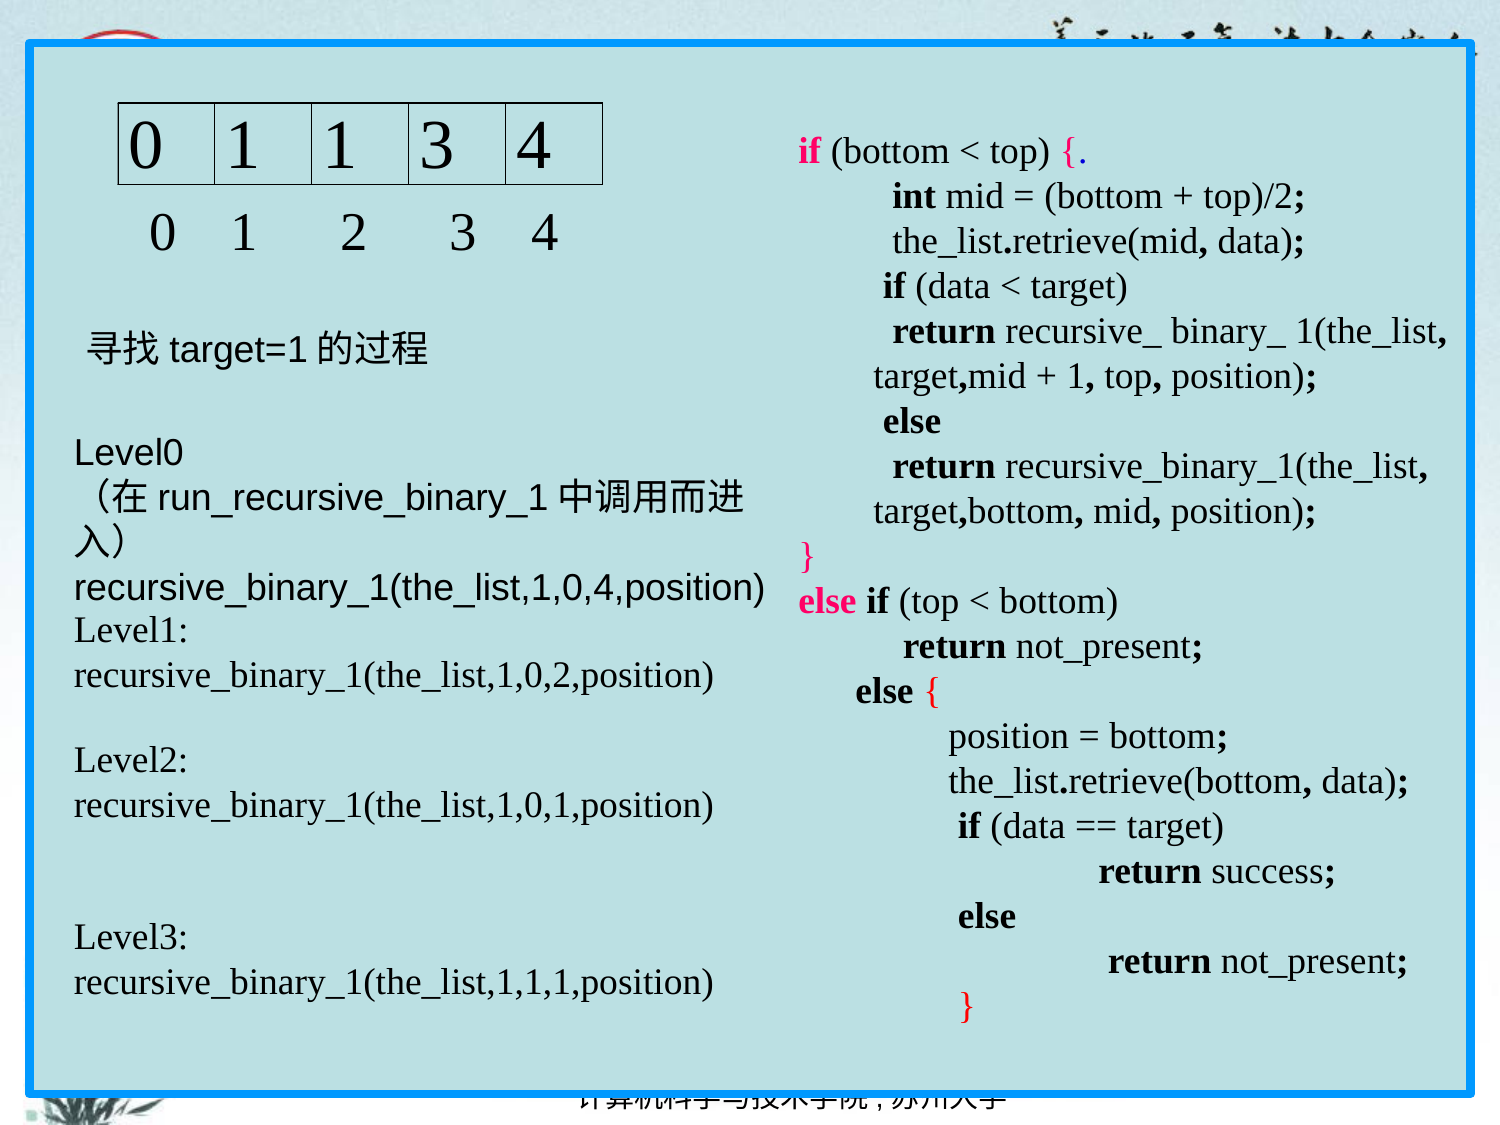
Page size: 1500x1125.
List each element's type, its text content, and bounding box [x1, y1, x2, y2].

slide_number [104, 1094, 455, 1125]
picture [455, 1034, 1500, 1125]
text_box Level1: recursive_binary_1(the_list,1,0,2,position) [58, 597, 708, 727]
text_box Level2: recursive_binary_1(the_list,1,0,1,position) [58, 727, 708, 878]
text_box Level3: recursive_binary_1(the_list,1,1,1,position) [58, 904, 708, 1010]
footer 计算机科学与技术学院,苏州大学 [501, 1094, 1083, 1118]
text_box [29, 42, 1471, 1094]
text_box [117, 102, 1372, 406]
text_box 寻找target=1的过程 [70, 317, 112, 378]
picture [0, 0, 1500, 1125]
text_box Level0 （在run_recursive_binary_1中调用而进入） recursive_binary_1(the_list,1,0,4,position) [58, 420, 708, 597]
text_box if (bottom < top) {. int mid = (bottom + top)/2; the_list.retrieve(mid, data); if (data < target) return recursive_ binary_ 1(the_list, target,mid + 1, top, position); else return recursive_binary_1(the_list, target,bottom, mid, position); } else if (top < bottom) return not_present; else { position = bottom; the_list.retrieve(bottom, data); if (data == target) return success; else return not_present; } [708, 118, 1500, 1034]
